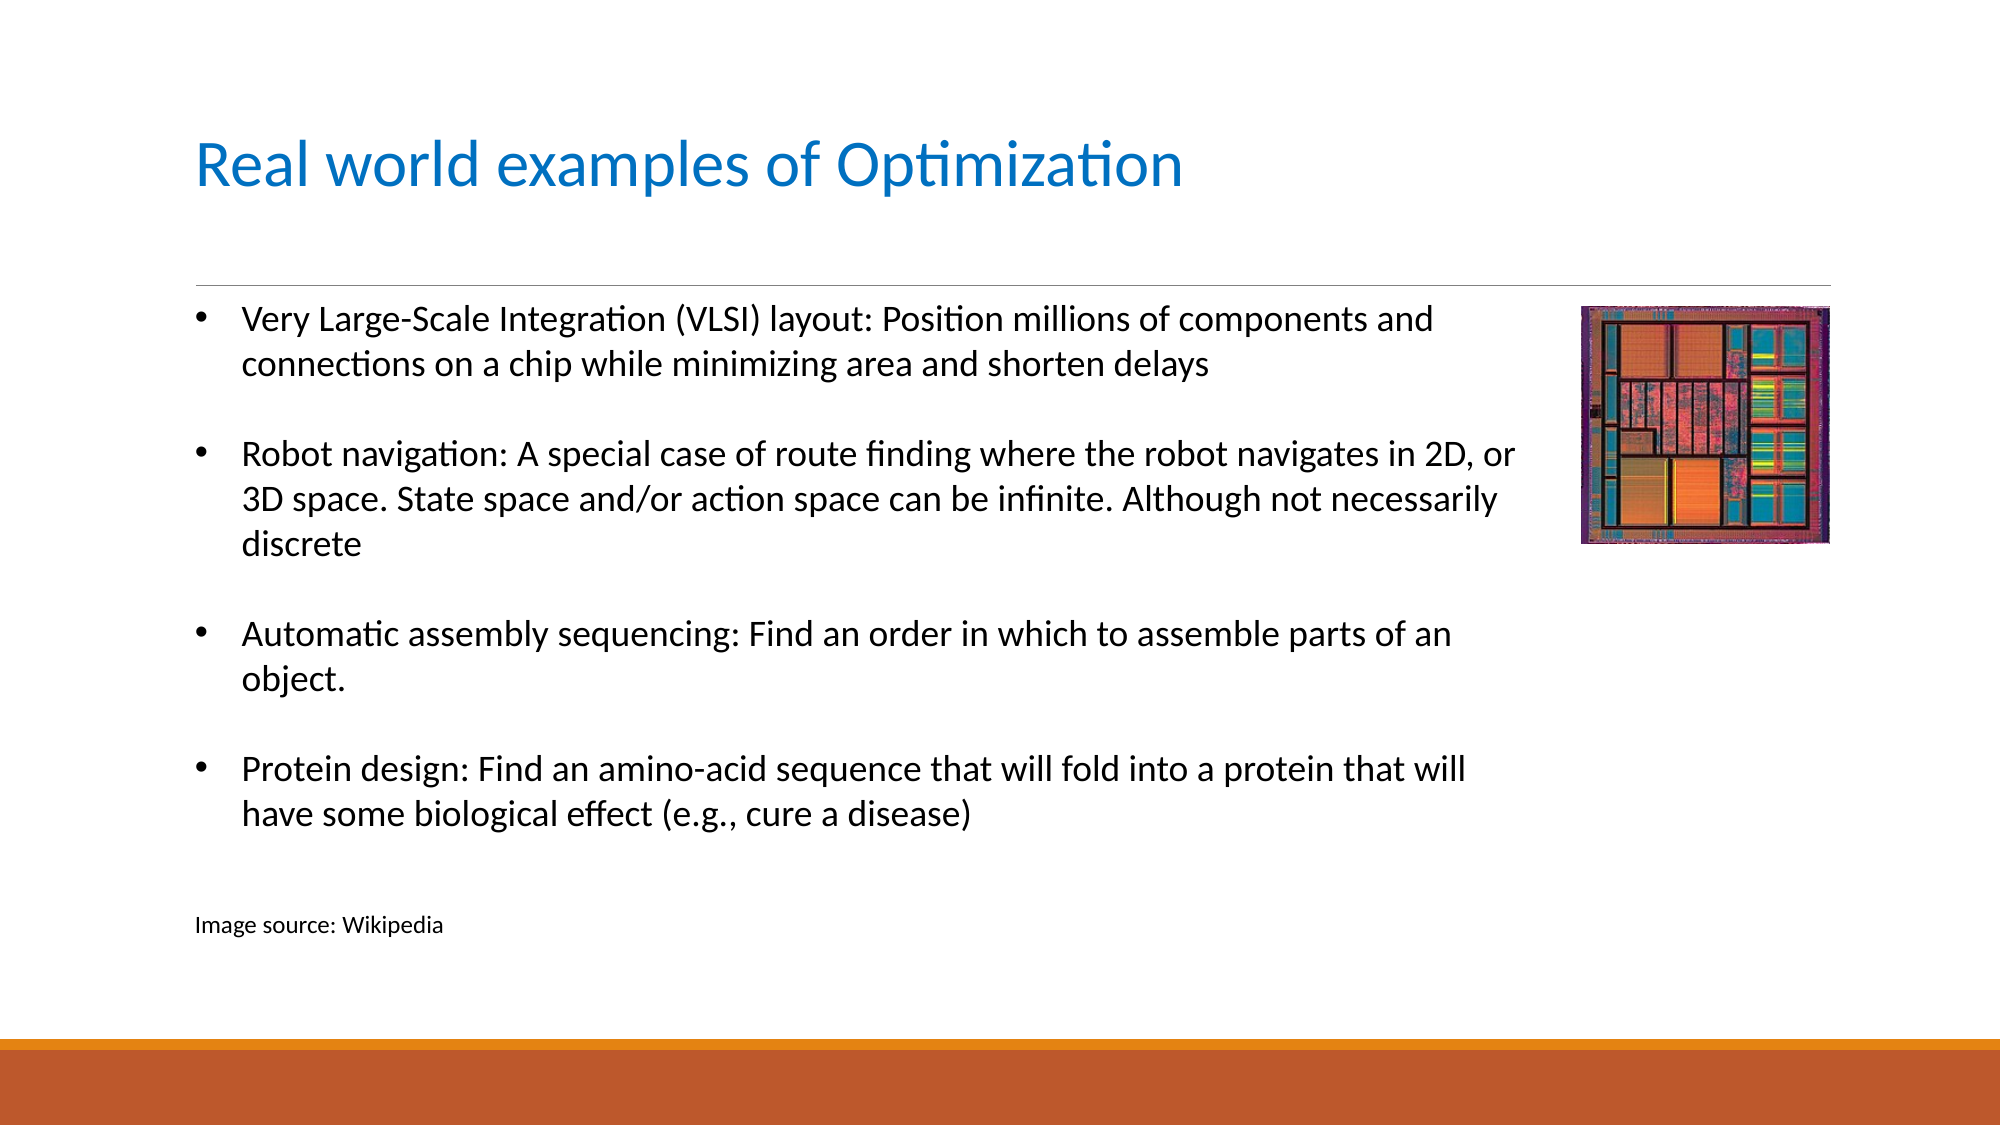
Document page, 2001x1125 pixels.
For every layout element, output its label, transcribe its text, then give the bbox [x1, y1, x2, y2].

text_box Very Large-Scale Integration (VLSI) layout: Position millions of components and connections on a chip while minimizing area and shorten delays Robot navigation: A special case of route finding where the robot navigates in 2D, or 3D space. State space and/or action space can be infinite. Although not necessarily discrete Automatic assembly sequencing: Find an order in which to assemble parts of an object. Protein design: Find an amino-acid sequence that will fold into a protein that will have some biological effect (e.g., cure a disease) [179, 286, 1562, 887]
text_box Image source: Wikipedia [179, 900, 1830, 946]
title Real world examples of Optimization [180, 47, 1830, 285]
picture [1581, 306, 1831, 545]
